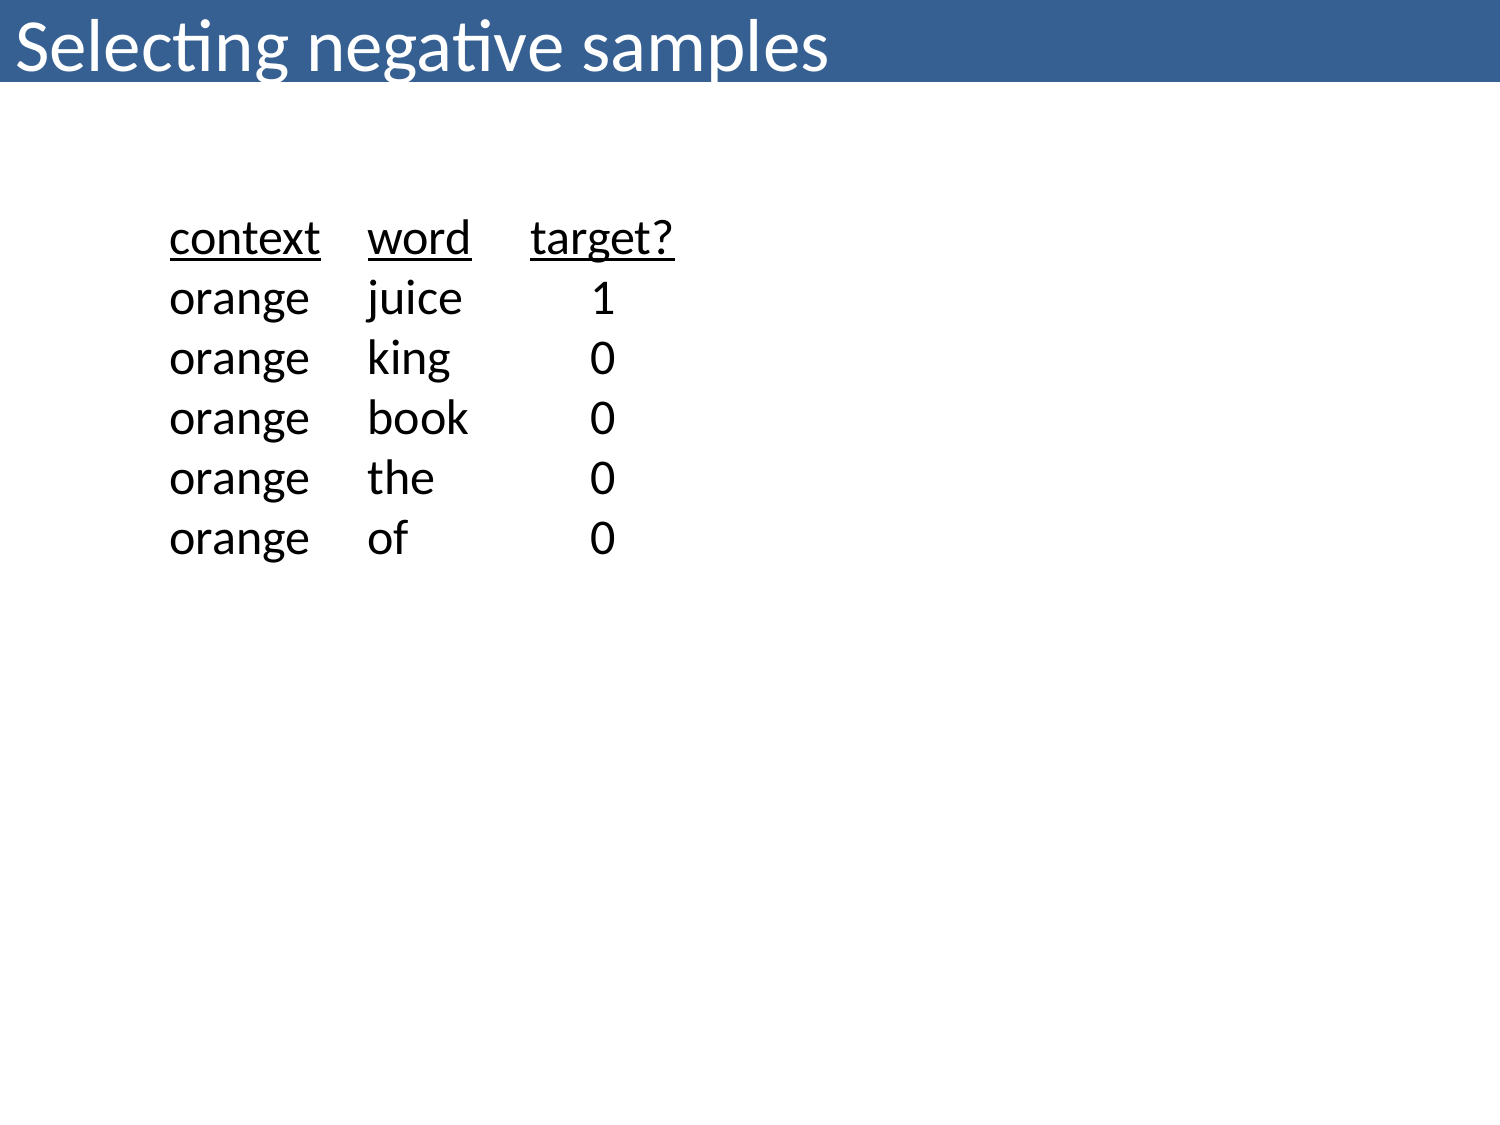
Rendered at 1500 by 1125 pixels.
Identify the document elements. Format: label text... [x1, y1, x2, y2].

text_box context orange orange orange orange orange [154, 197, 337, 572]
text_box target? 1 0 0 0 0 [515, 197, 690, 572]
title Selecting negative samples [0, 0, 1500, 82]
text_box word juice king book the of [352, 197, 487, 572]
